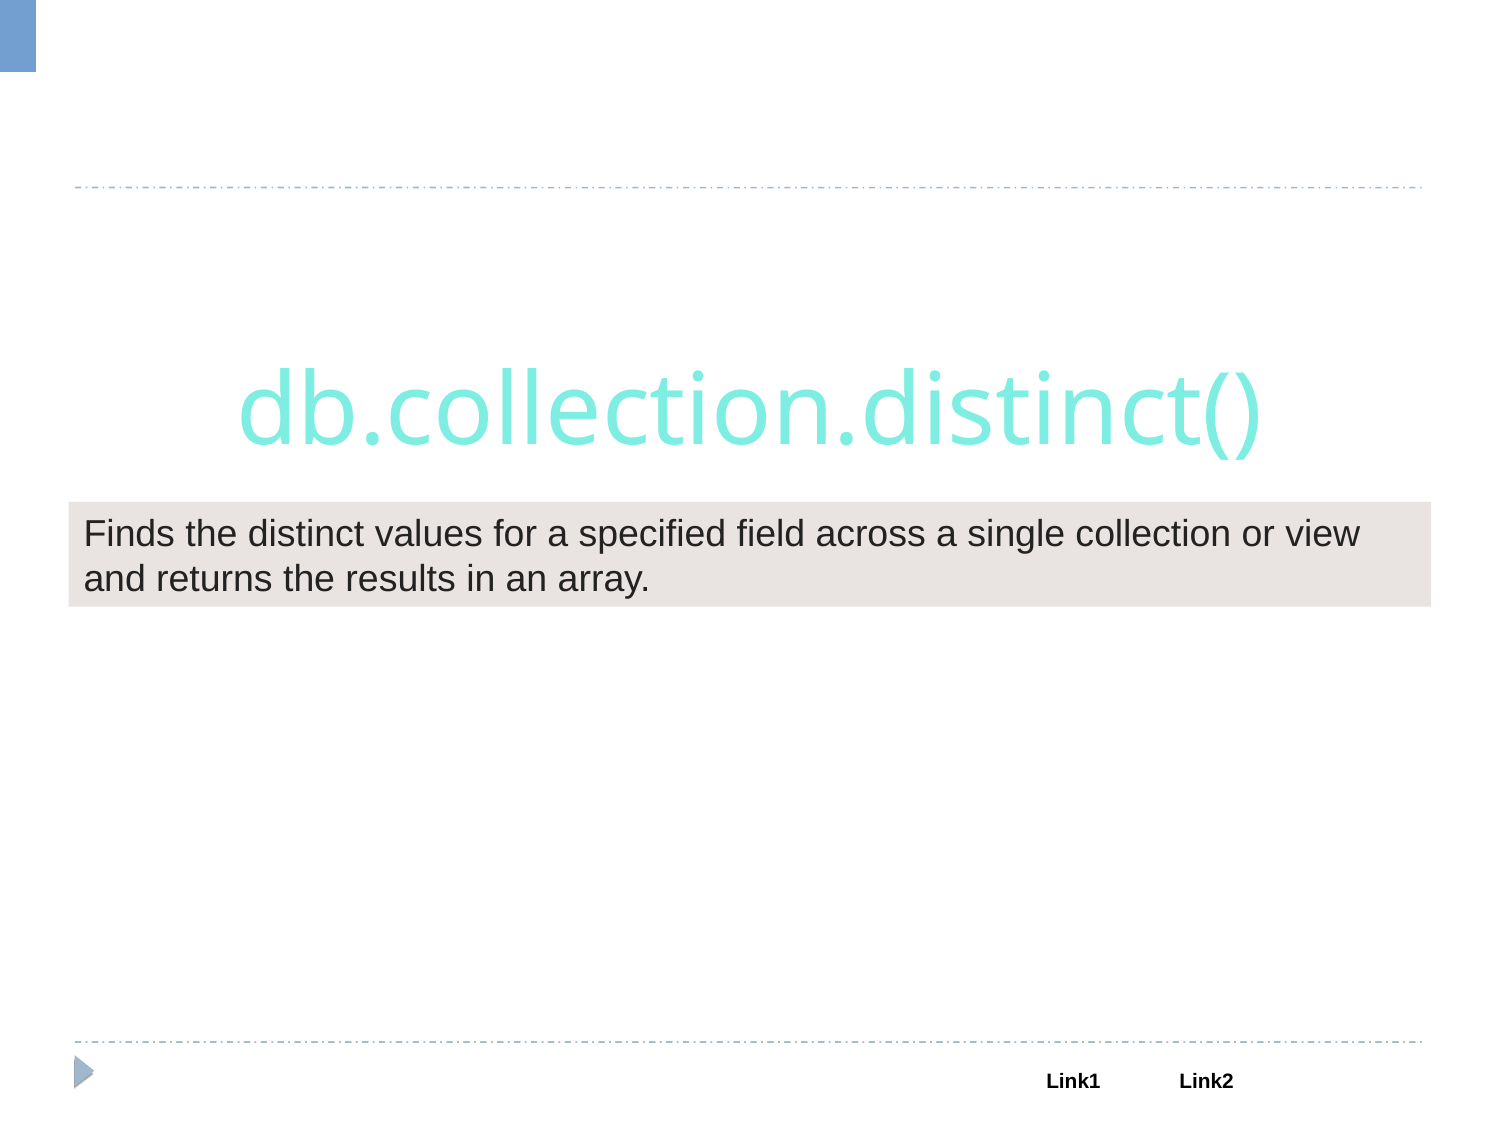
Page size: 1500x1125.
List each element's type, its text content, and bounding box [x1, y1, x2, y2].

text_box Finds the distinct values for a specified field across a single collection or view and returns the results in an array. [68, 501, 1432, 607]
text_box db.collection.distinct() [24, 337, 1475, 475]
